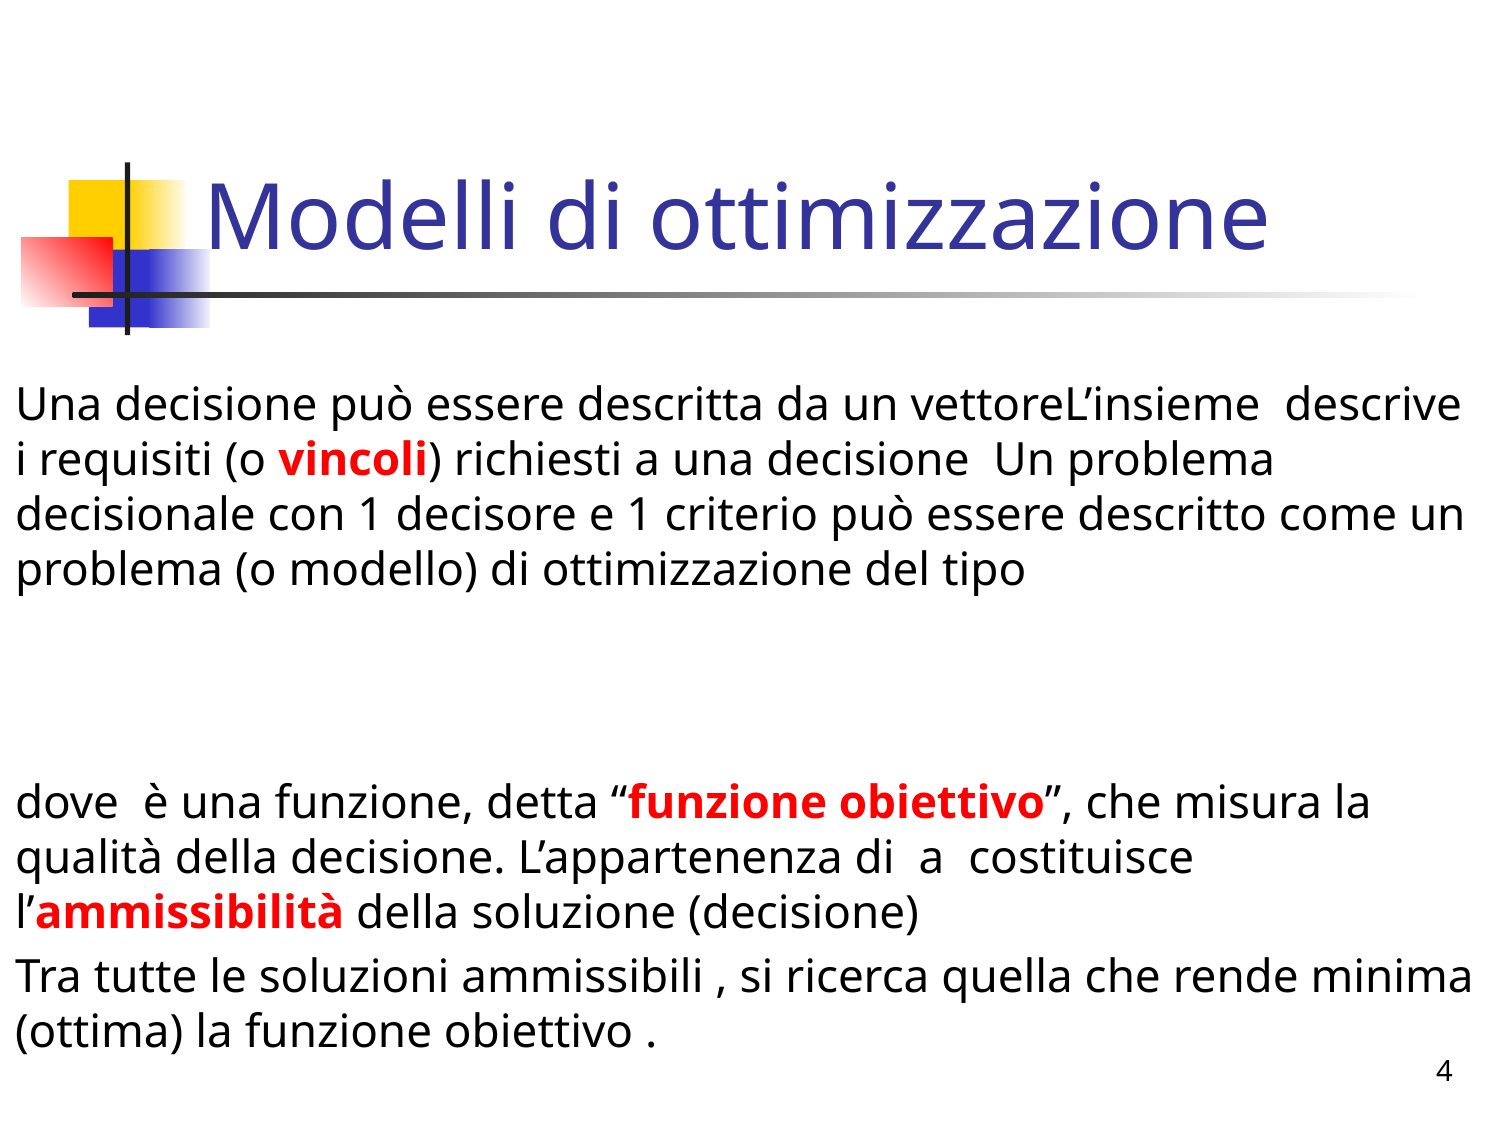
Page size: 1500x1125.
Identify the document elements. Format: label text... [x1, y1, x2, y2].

slide_number 4 [1154, 1023, 1468, 1100]
title Modelli di ottimizzazione [188, 35, 1468, 275]
